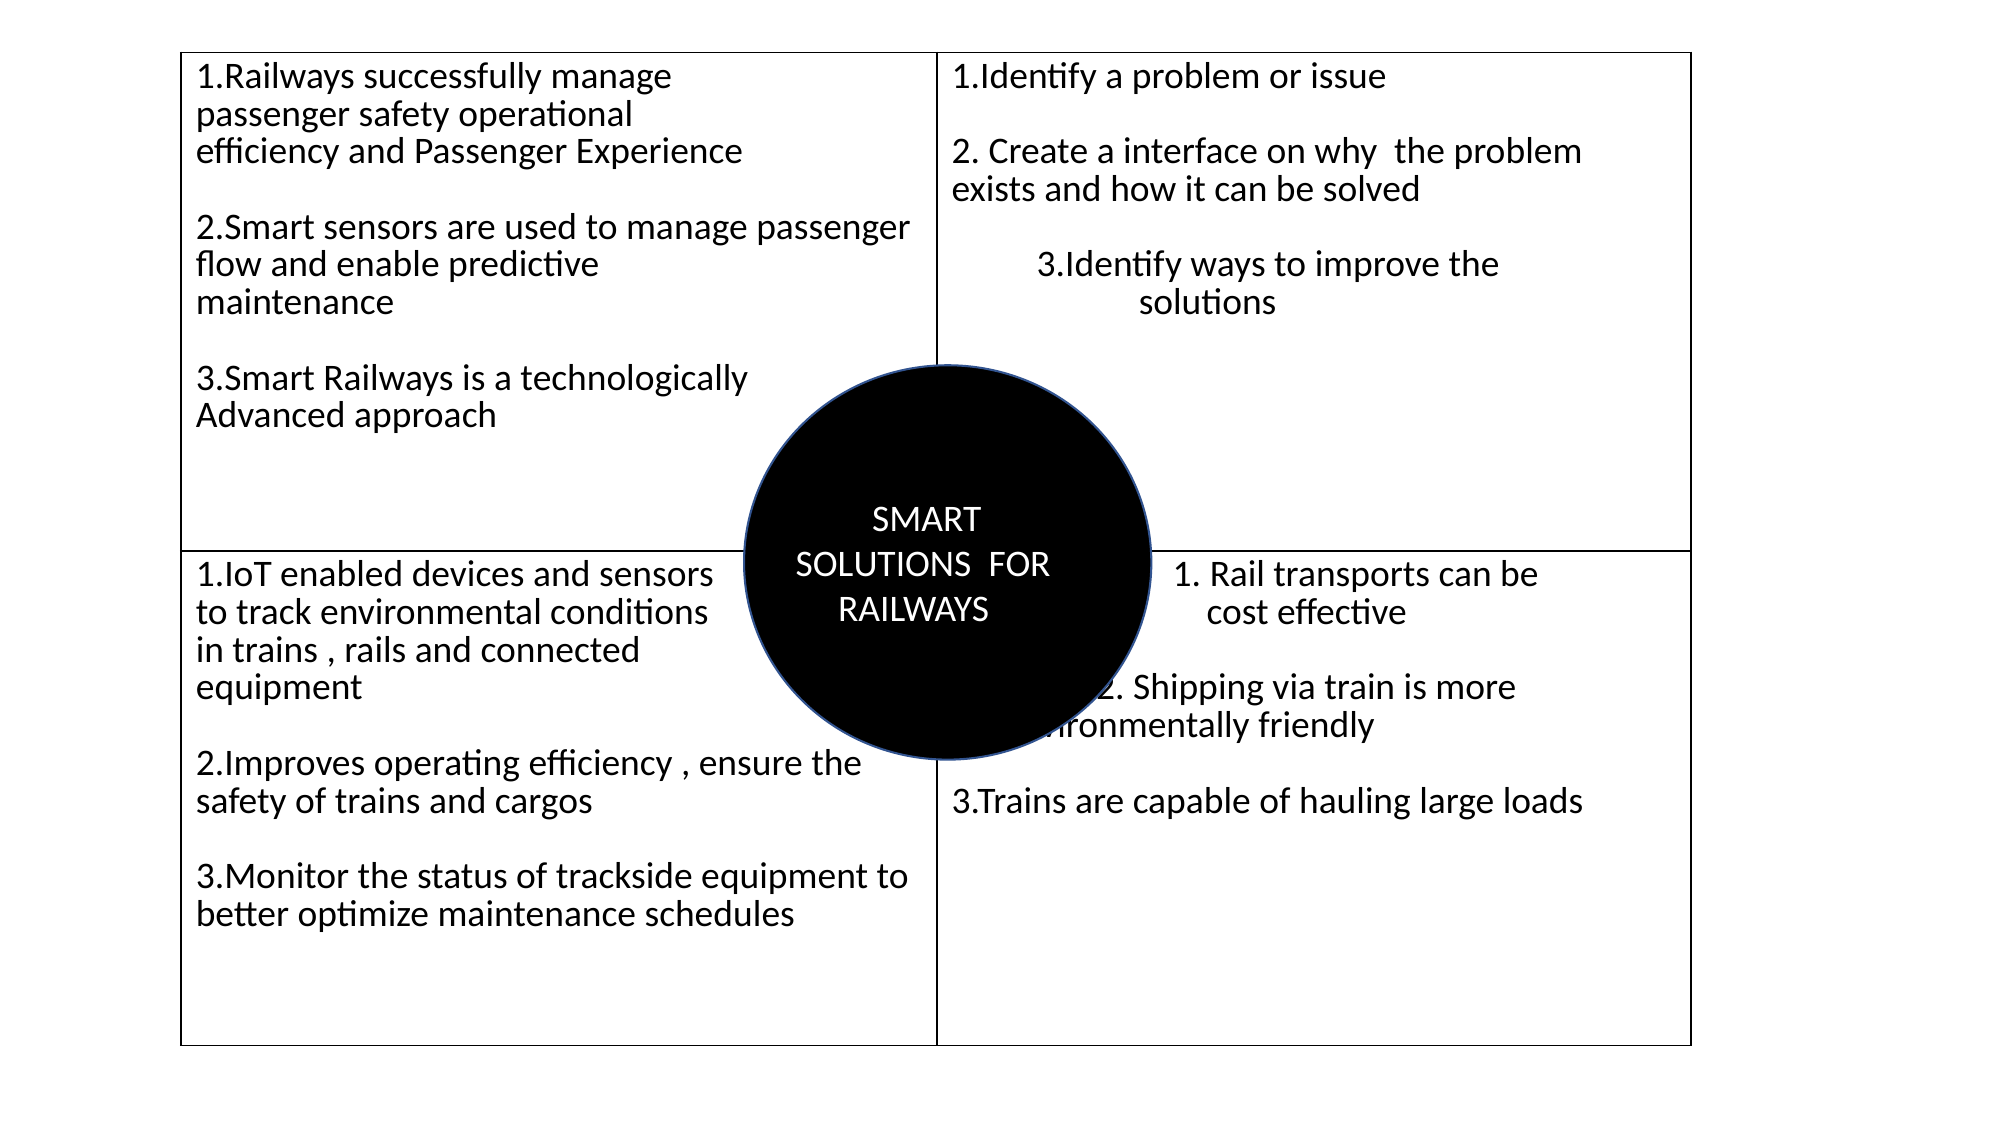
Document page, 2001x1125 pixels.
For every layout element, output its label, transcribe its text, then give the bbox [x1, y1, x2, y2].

text_box SMART SOLUTIONS FOR RAILWAYS [755, 486, 1140, 637]
table_header 1.Railways successfully manage passenger safety operational efficiency and Passenger Experience 2.Smart sensors are used to manage passenger flow and enable predictive maintenance 3.Smart Railways is a technologically Advanced approach [182, 53, 936, 550]
text_box [1140, 494, 1153, 631]
table_cell 1. Rail transports can be cost effective 2. Shipping via train is more environmentally friendly 3.Trains are capable of hauling large loads [938, 552, 1690, 1045]
table_cell 1.IoT enabled devices and sensors to track environmental conditions in trains , rails and connected equipment 2.Improves operating efficiency , ensure the safety of trains and cargos 3.Monitor the status of trackside equipment to better optimize maintenance schedules [182, 552, 936, 1045]
text_box [758, 637, 1138, 761]
text_box [758, 364, 1137, 486]
table_header 1.Identify a problem or issue 2. Create a interface on why the problem exists and how it can be solved 3.Identify ways to improve the solutions [938, 53, 1690, 550]
text_box [743, 495, 755, 630]
